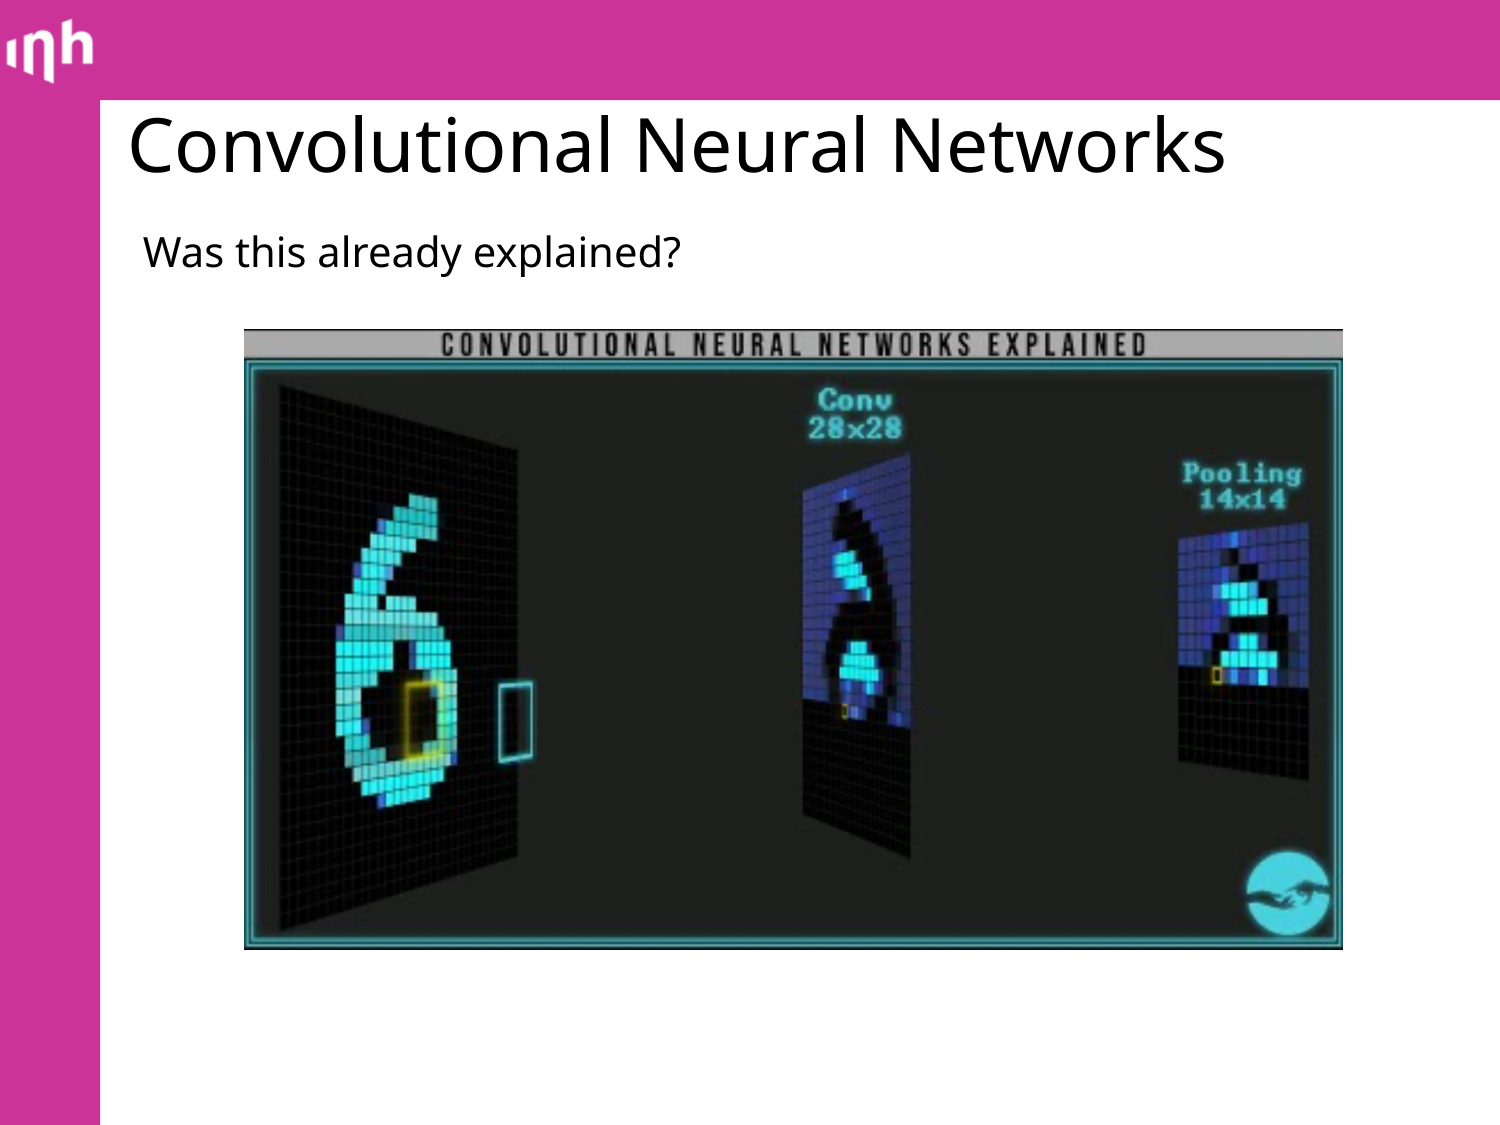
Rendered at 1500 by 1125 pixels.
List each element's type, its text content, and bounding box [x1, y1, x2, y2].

picture [0, 1, 101, 102]
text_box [243, 328, 1344, 951]
text_box Convolutional Neural Networks [112, 99, 1475, 288]
